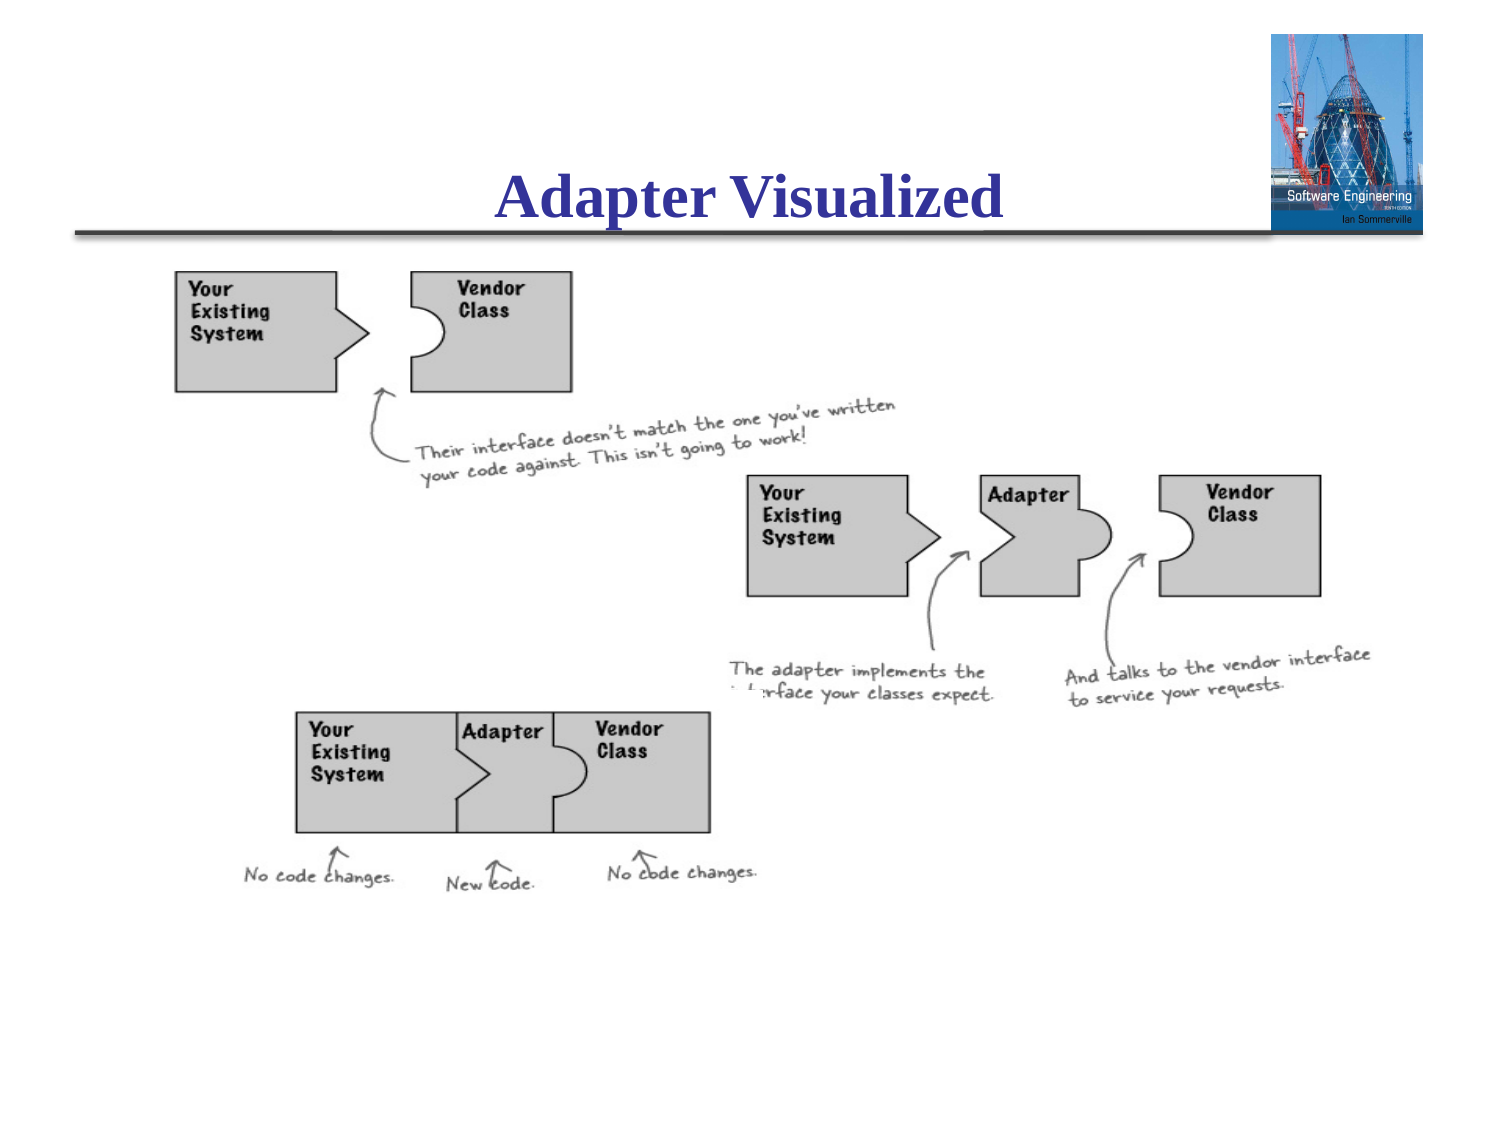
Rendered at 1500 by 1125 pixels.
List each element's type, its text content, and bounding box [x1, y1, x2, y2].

picture [162, 263, 1379, 898]
text_box Adapter Visualized [50, 148, 1450, 236]
picture [1271, 34, 1423, 148]
